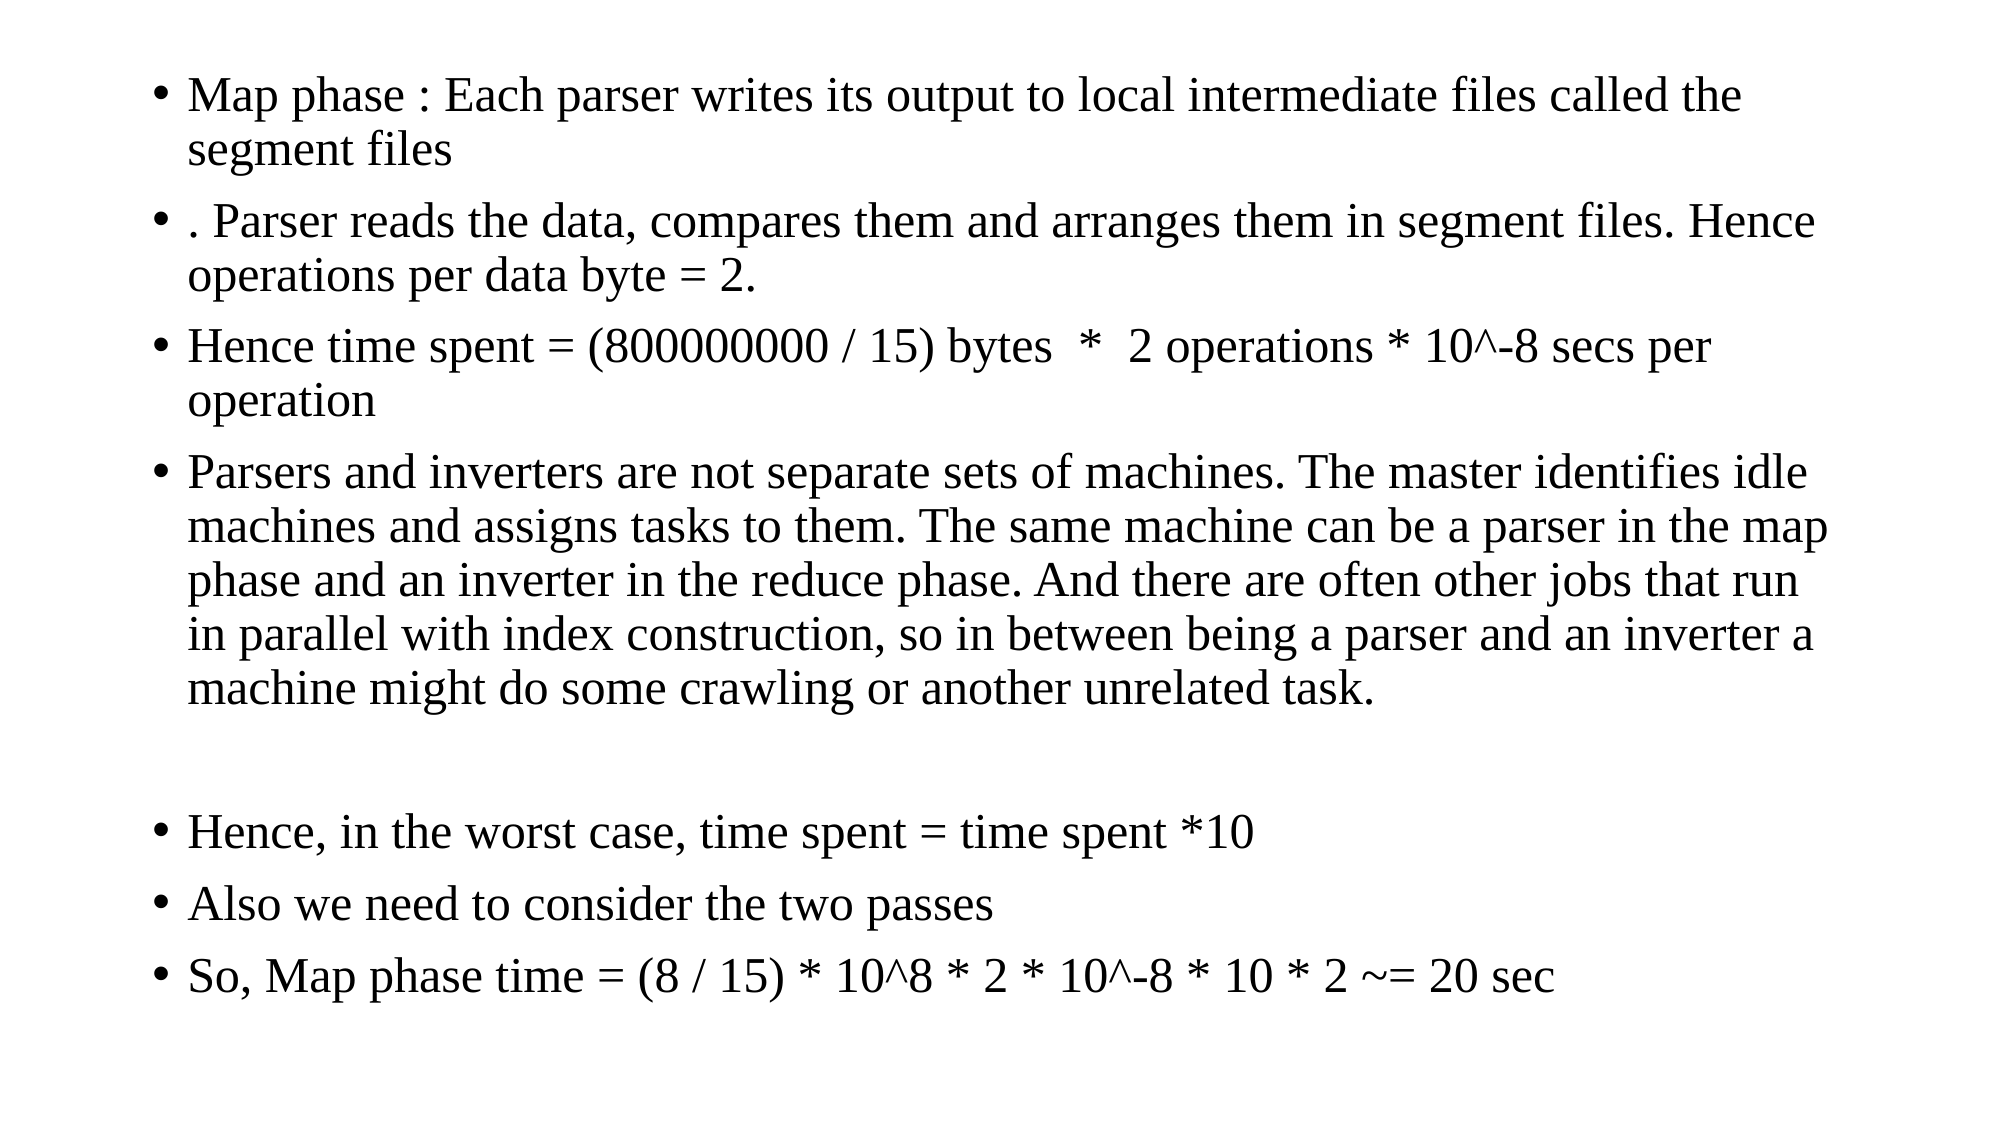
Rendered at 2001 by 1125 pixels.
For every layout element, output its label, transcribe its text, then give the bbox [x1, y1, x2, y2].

list Map phase : Each parser writes its output to local intermediate files called the segment files . Parser reads the data, compares them and arranges them in segment files. Hence operations per data byte = 2. Hence time spent = (800000000 / 15) bytes * 2 operations * 10^-8 secs per operation Parsers and inverters are not separate sets of machines. The master identifies idle machines and assigns tasks to them. The same machine can be a parser in the map phase and an inverter in the reduce phase. And there are often other jobs that run in parallel with index construction, so in between being a parser and an inverter a machine might do some crawling or another unrelated task. Hence, in the worst case, time spent = time spent *10 Also we need to consider the two passes So, Map phase time = (8 / 15) * 10^8 * 2 * 10^-8 * 10 * 2 ~= 20 sec [137, 60, 1863, 1014]
